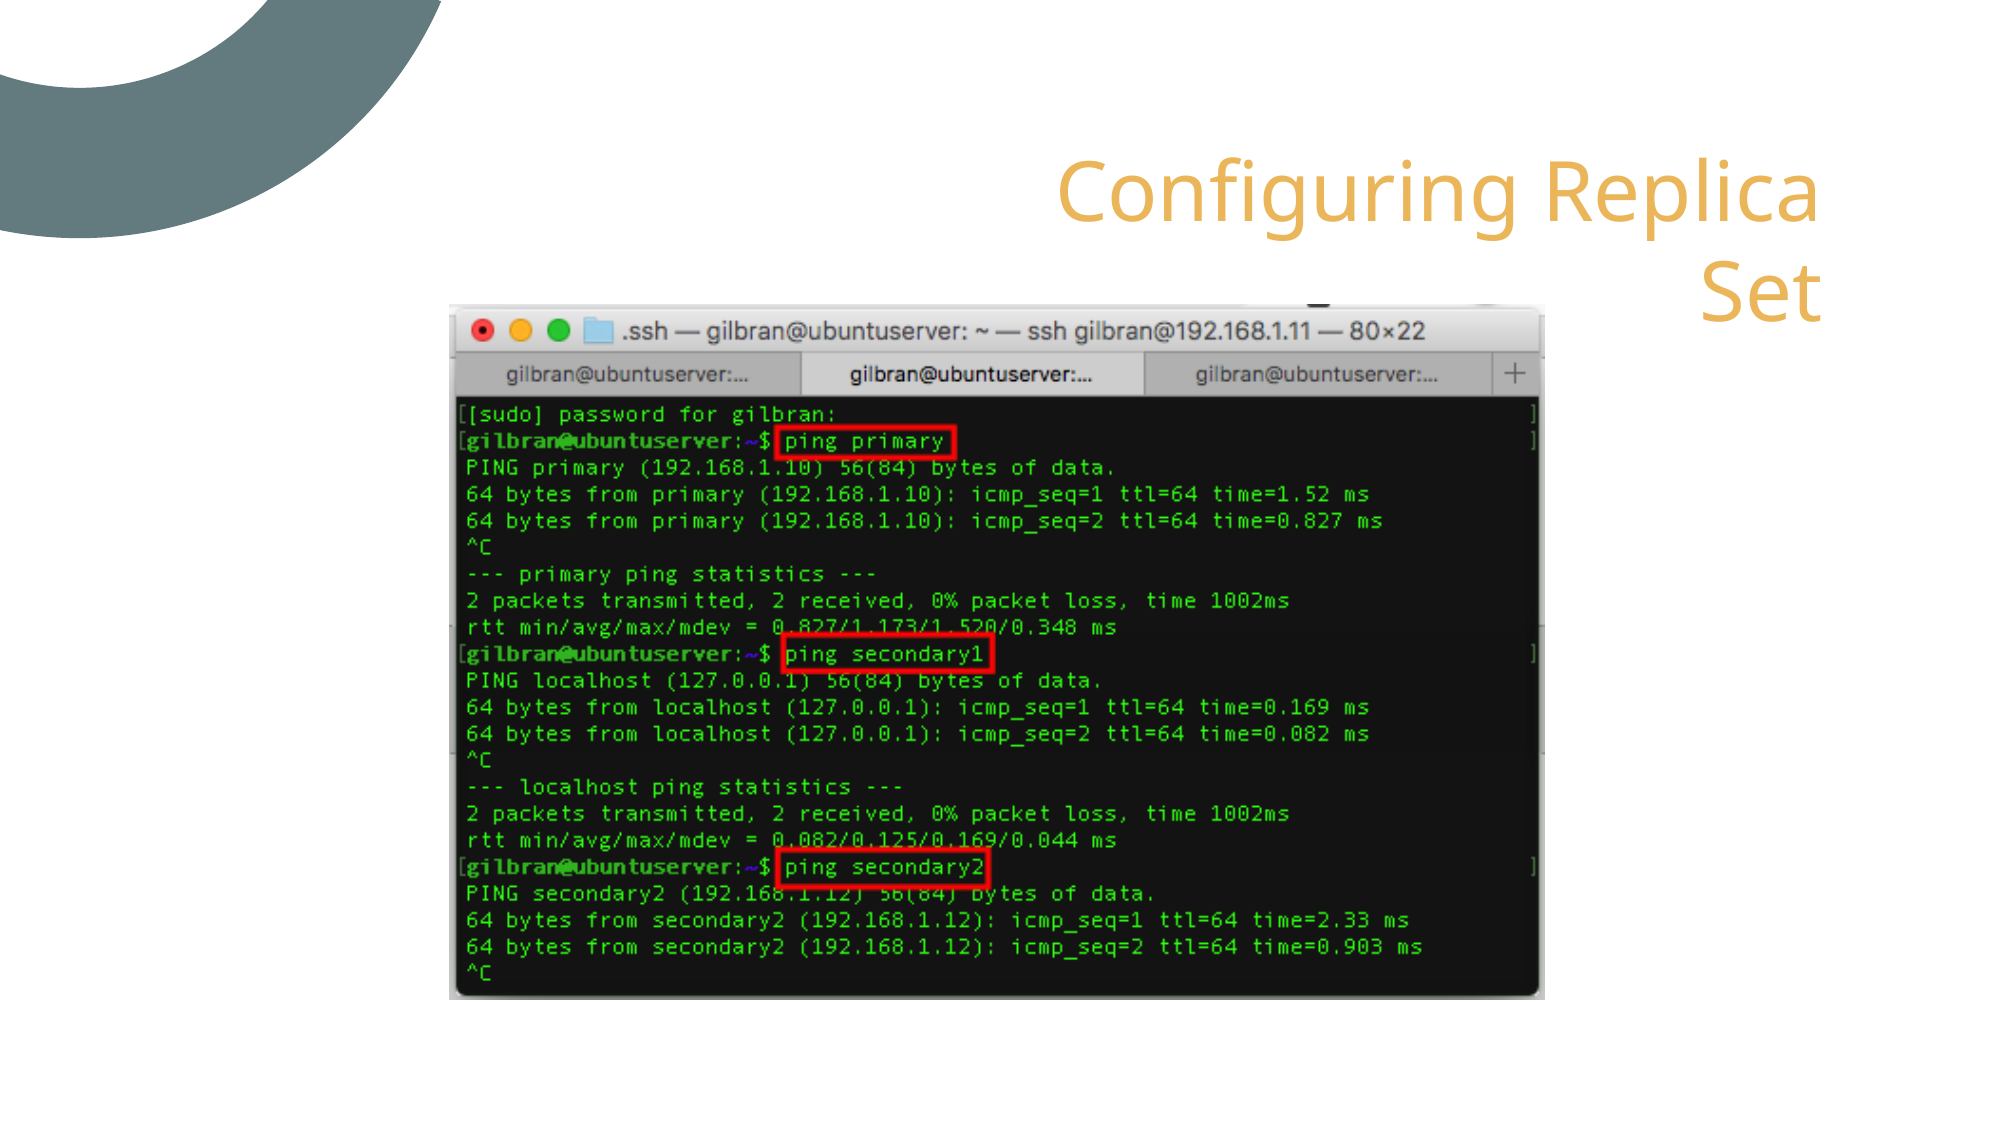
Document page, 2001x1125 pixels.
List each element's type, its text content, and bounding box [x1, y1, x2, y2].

title Configuring Replica Set [1005, 118, 1843, 244]
picture [449, 304, 1546, 1000]
